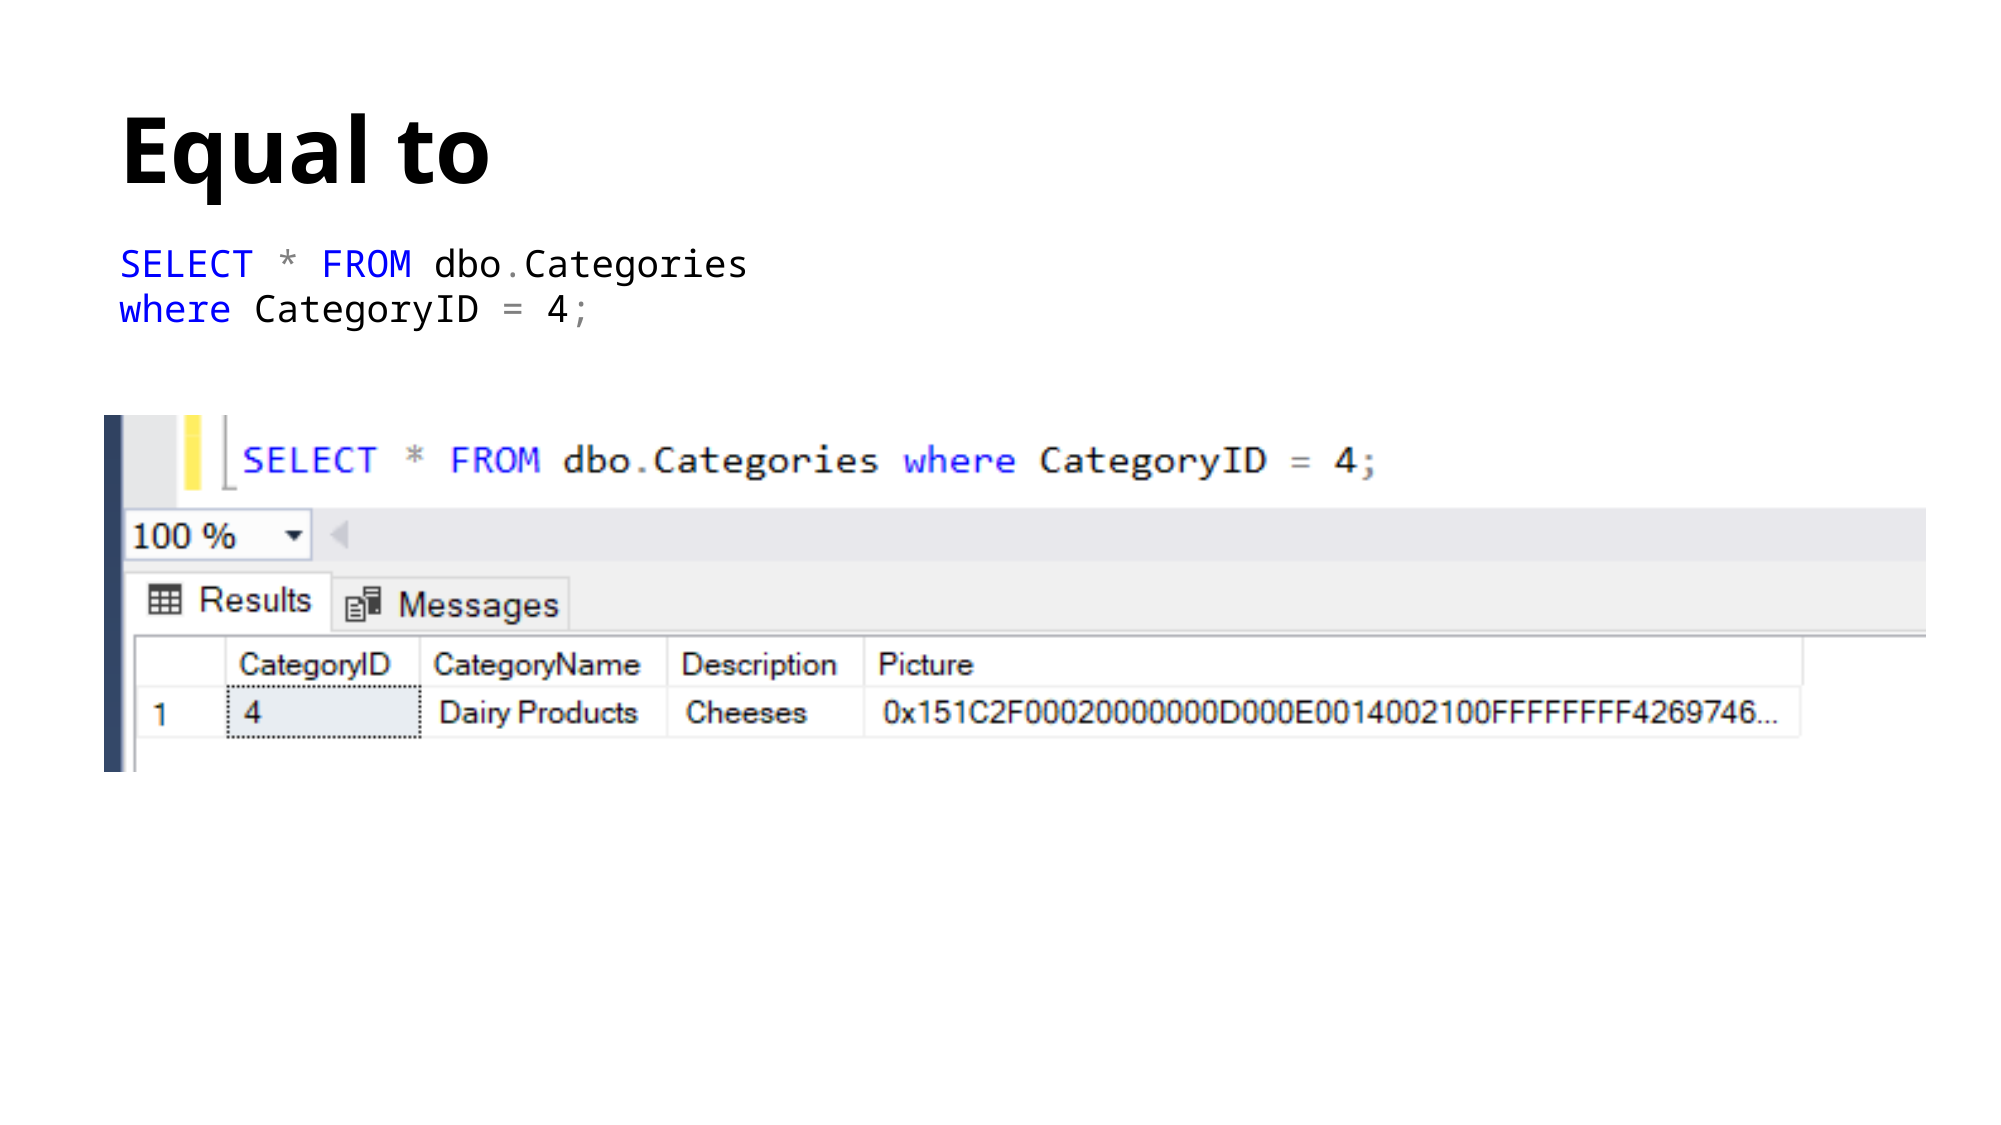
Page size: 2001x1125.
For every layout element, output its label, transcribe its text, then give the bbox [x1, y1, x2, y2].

picture [104, 415, 1926, 772]
title Equal to [104, 45, 1830, 263]
text_box SELECT * FROM dbo.Categories where CategoryID = 4; [104, 233, 1105, 338]
